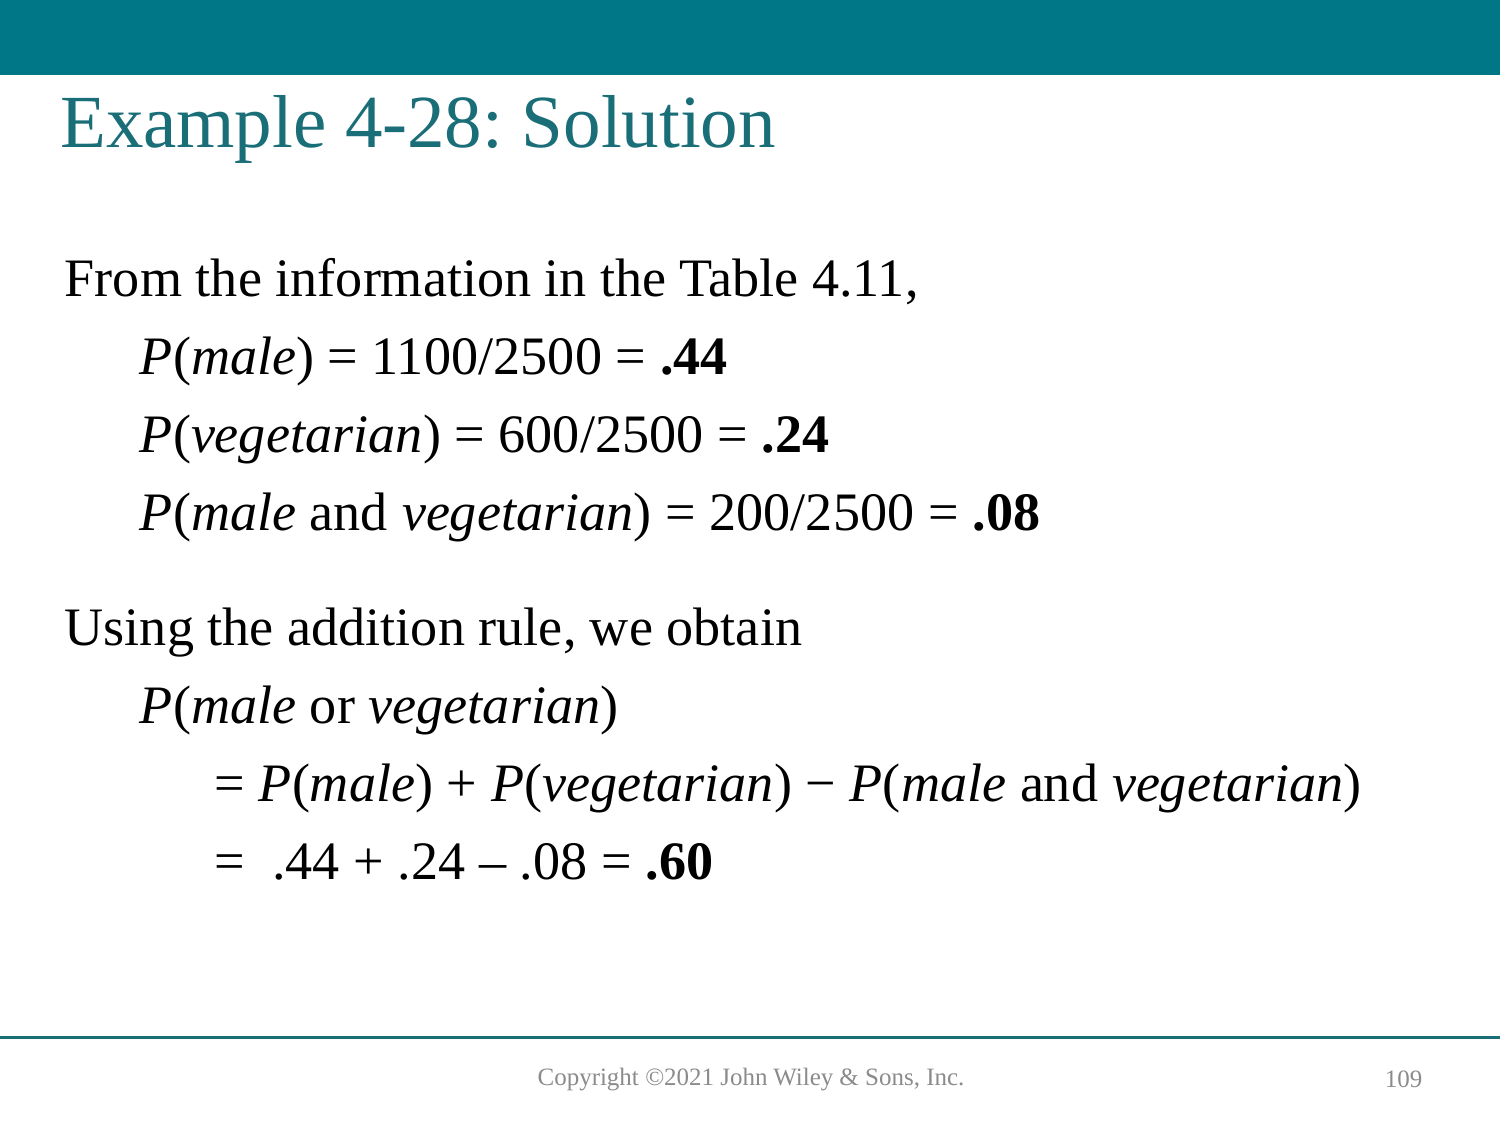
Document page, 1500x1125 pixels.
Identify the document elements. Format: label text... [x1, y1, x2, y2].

list From the information in the Table 4.11, P(male) = 1100/2500 = .44 P(vegetarian) = 600/2500 = .24 P(male and vegetarian) = 200/2500 = .08 Using the addition rule, we obtain P(male or vegetarian) = P(male) + P(vegetarian) − P(male and vegetarian) = .44 + .24 – .08 = .60 [50, 234, 1450, 1025]
title Example 4-28: Solution [45, 75, 1447, 235]
